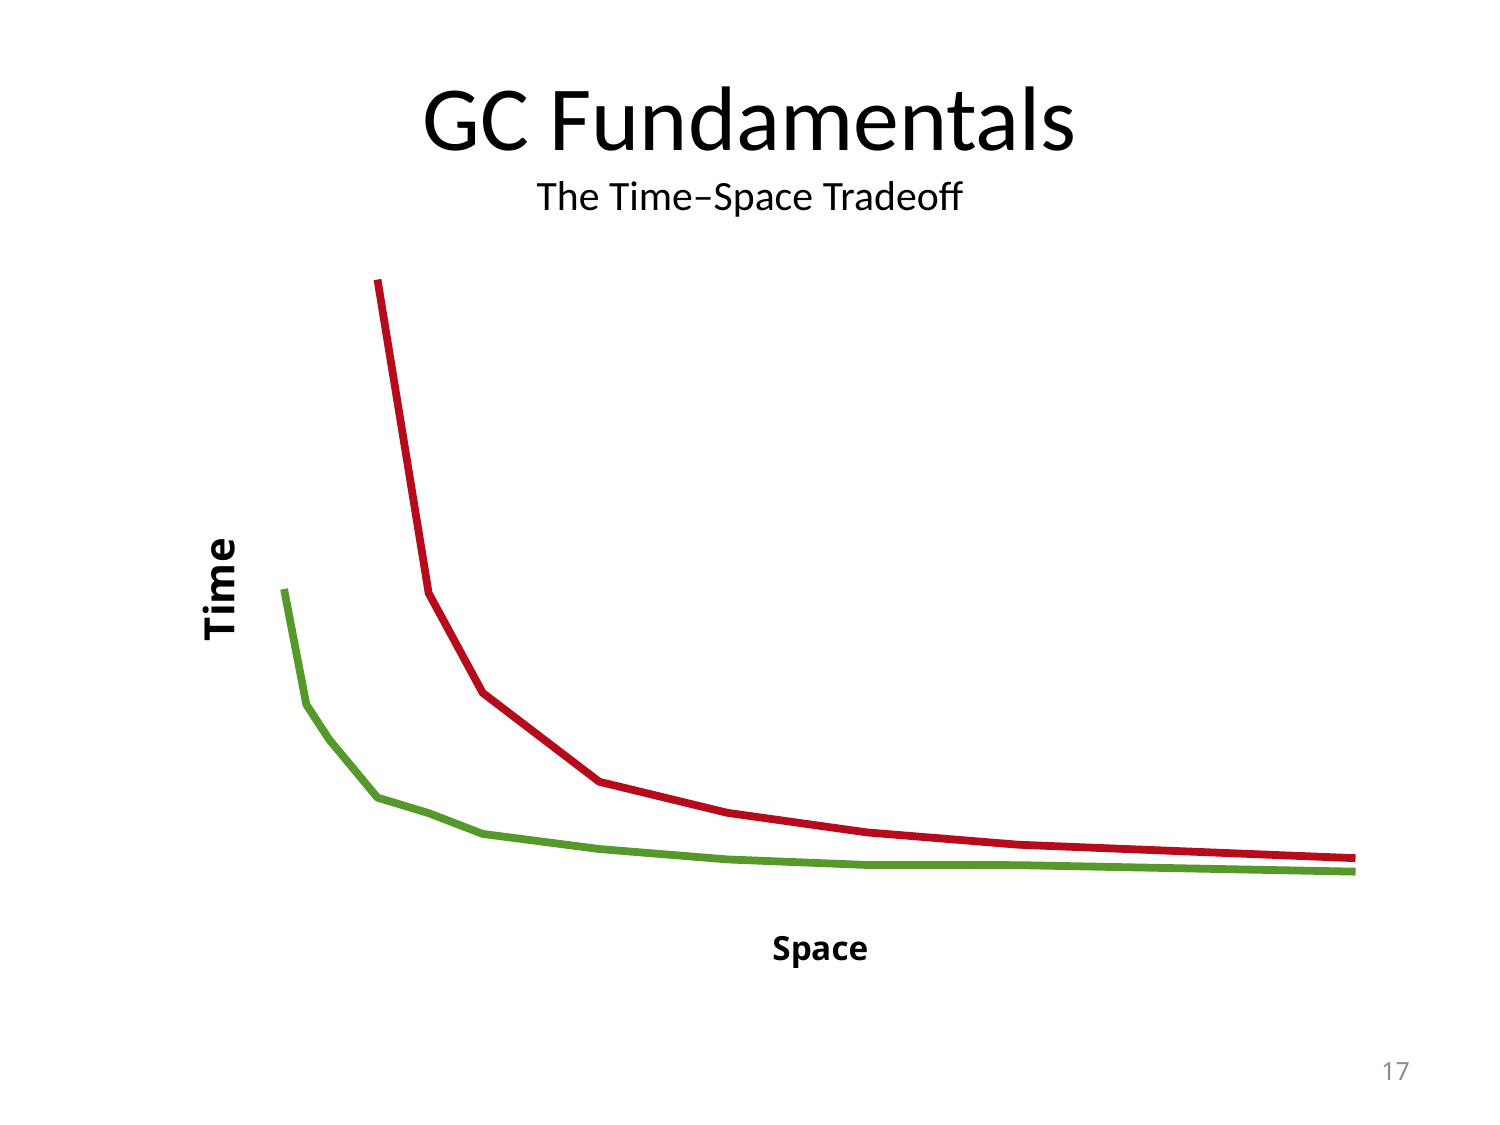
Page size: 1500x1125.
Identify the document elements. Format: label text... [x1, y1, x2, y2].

chart [149, 262, 1381, 1006]
title GC Fundamentals The Time–Space Tradeoff [75, 45, 1425, 233]
slide_number 17 [1074, 1042, 1425, 1103]
